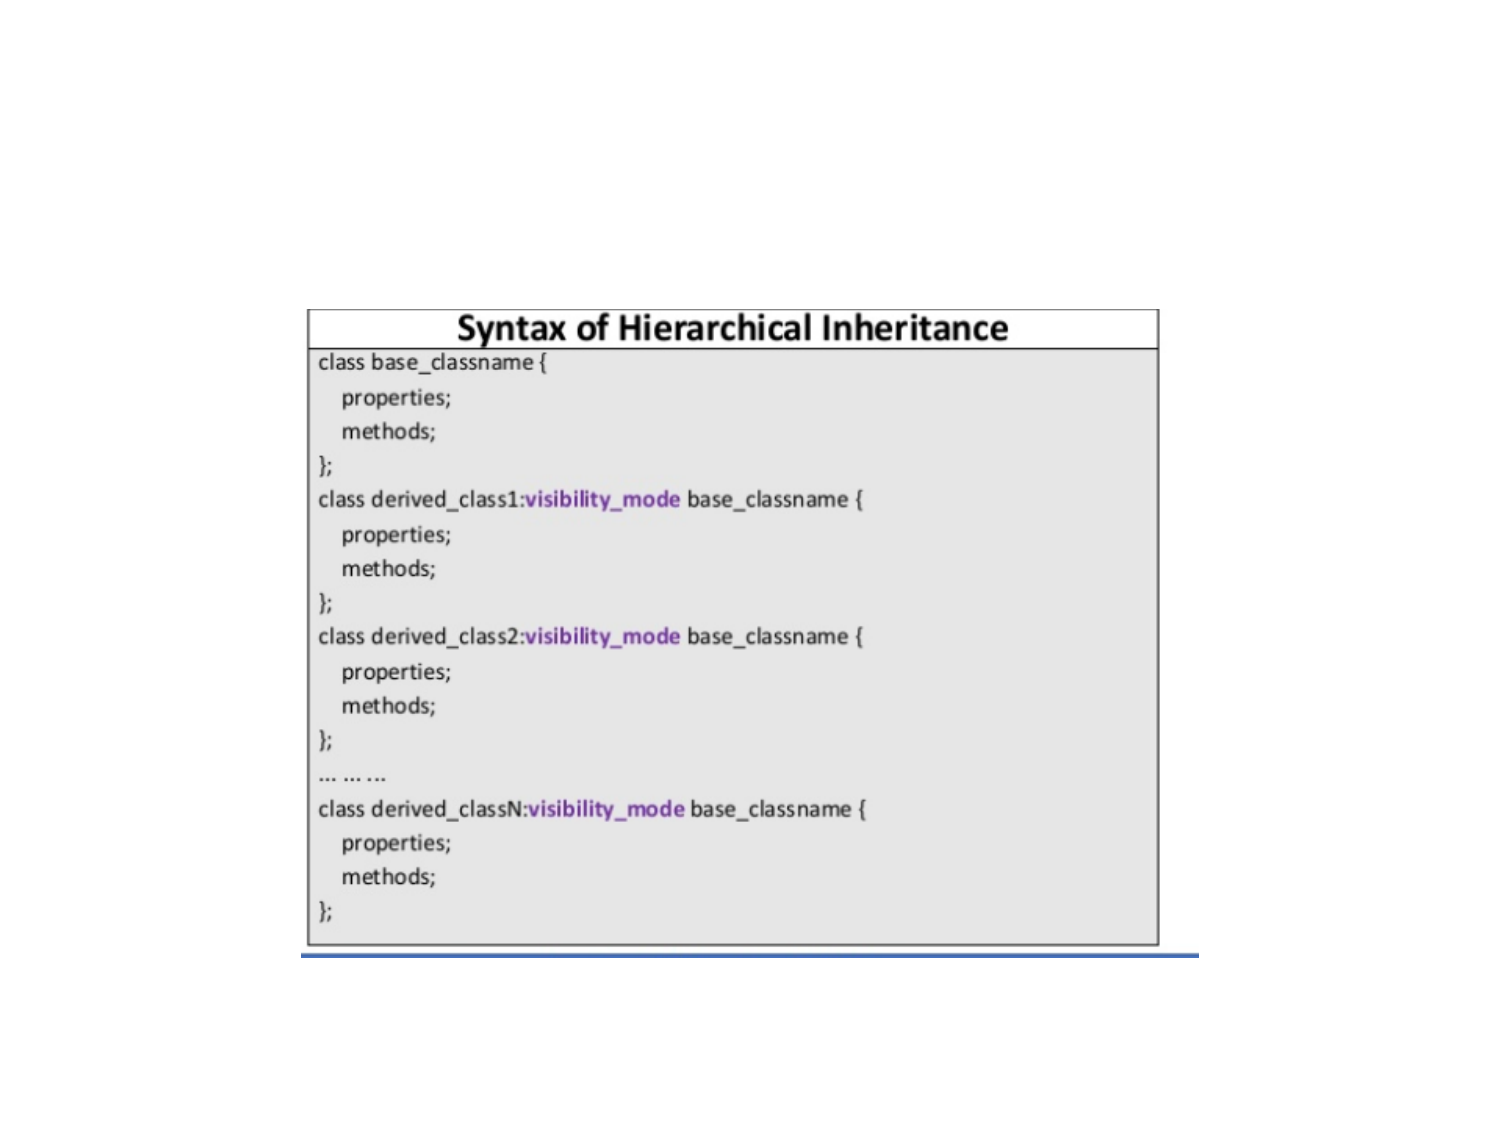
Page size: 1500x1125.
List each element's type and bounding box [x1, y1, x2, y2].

list [301, 309, 1199, 959]
